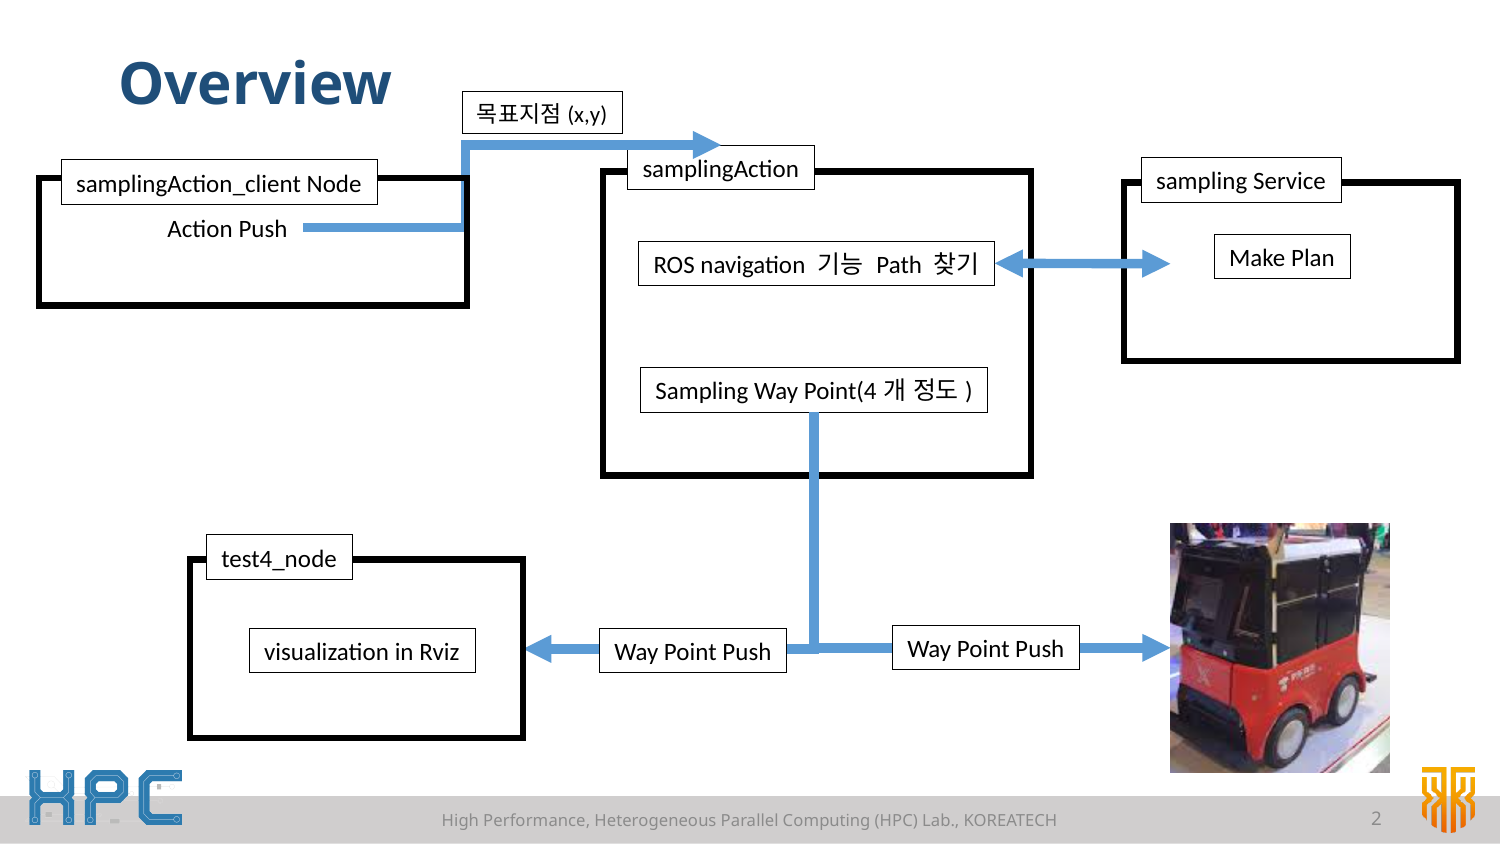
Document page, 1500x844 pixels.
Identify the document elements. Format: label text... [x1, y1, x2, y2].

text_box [874, 352, 1110, 709]
text_box 목표지점(x,y) [462, 91, 623, 134]
title Overview [103, 47, 1484, 124]
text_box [1124, 157, 1458, 362]
picture [25, 770, 182, 825]
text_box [303, 144, 722, 228]
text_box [38, 159, 467, 306]
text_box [189, 534, 524, 739]
footer High Performance, Heterogeneous Parallel Computing (HPC) Lab., KOREATECH [209, 797, 1291, 843]
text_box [602, 144, 1031, 476]
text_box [550, 385, 787, 677]
slide_number 2 [1312, 797, 1397, 843]
picture [1422, 767, 1475, 833]
picture [1170, 523, 1390, 773]
